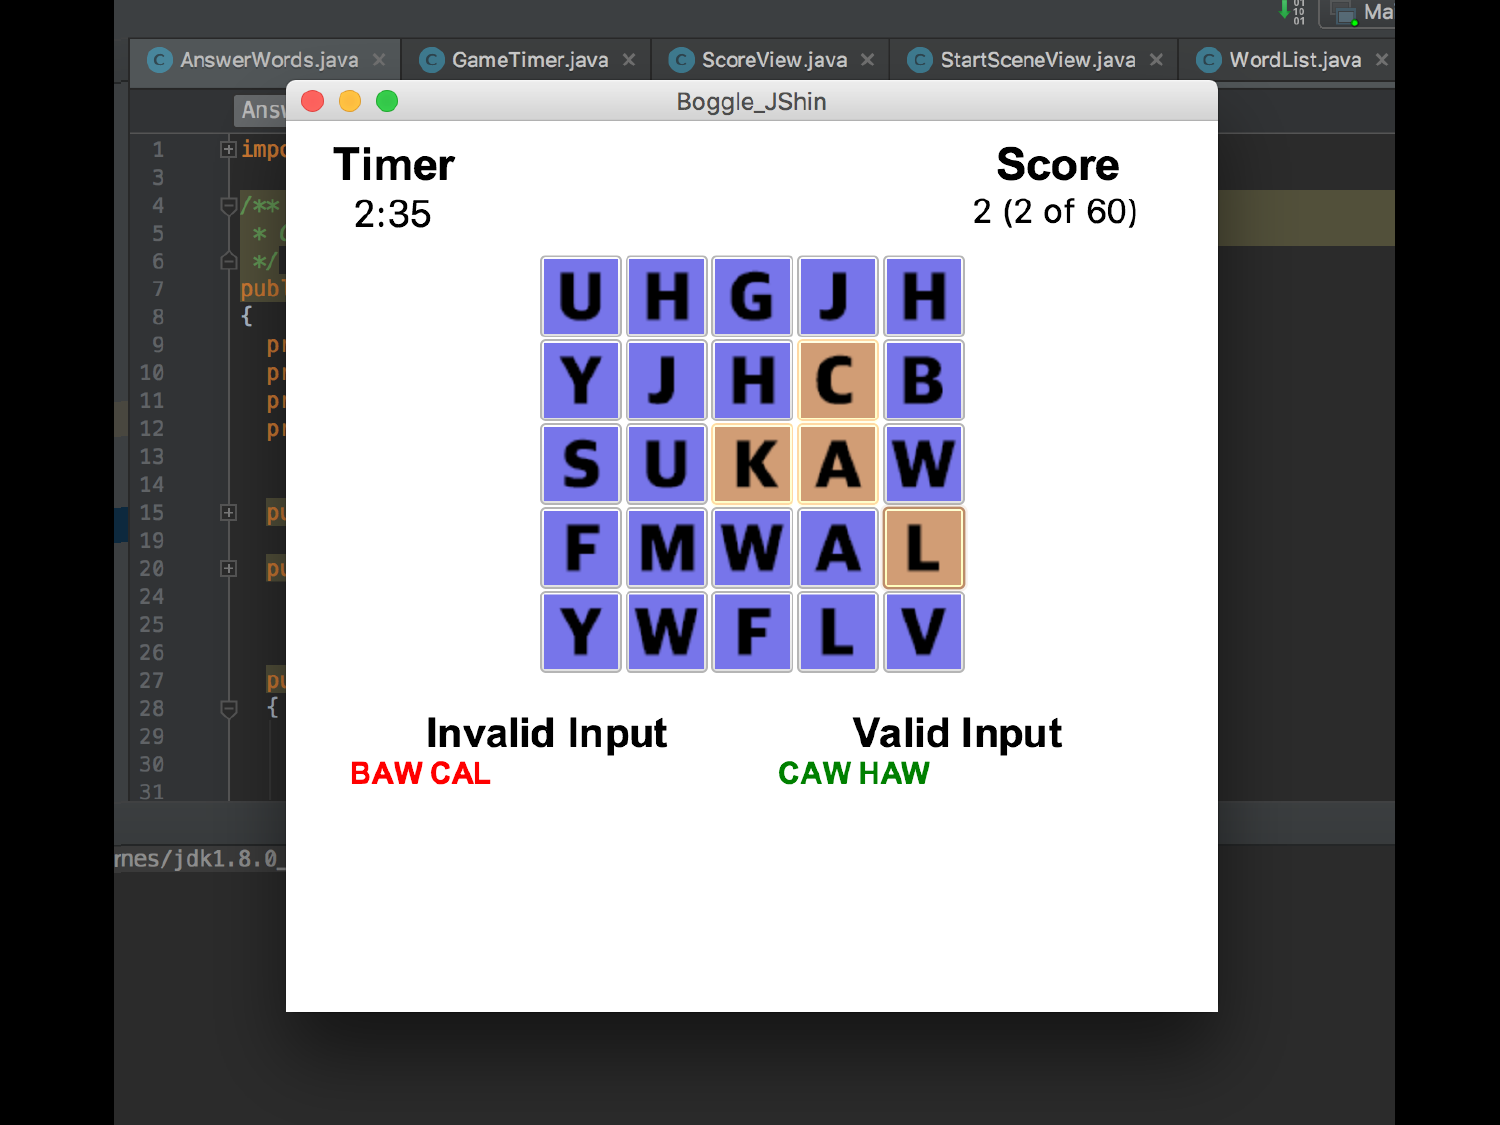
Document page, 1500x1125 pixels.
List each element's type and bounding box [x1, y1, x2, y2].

picture [114, 0, 1395, 1125]
